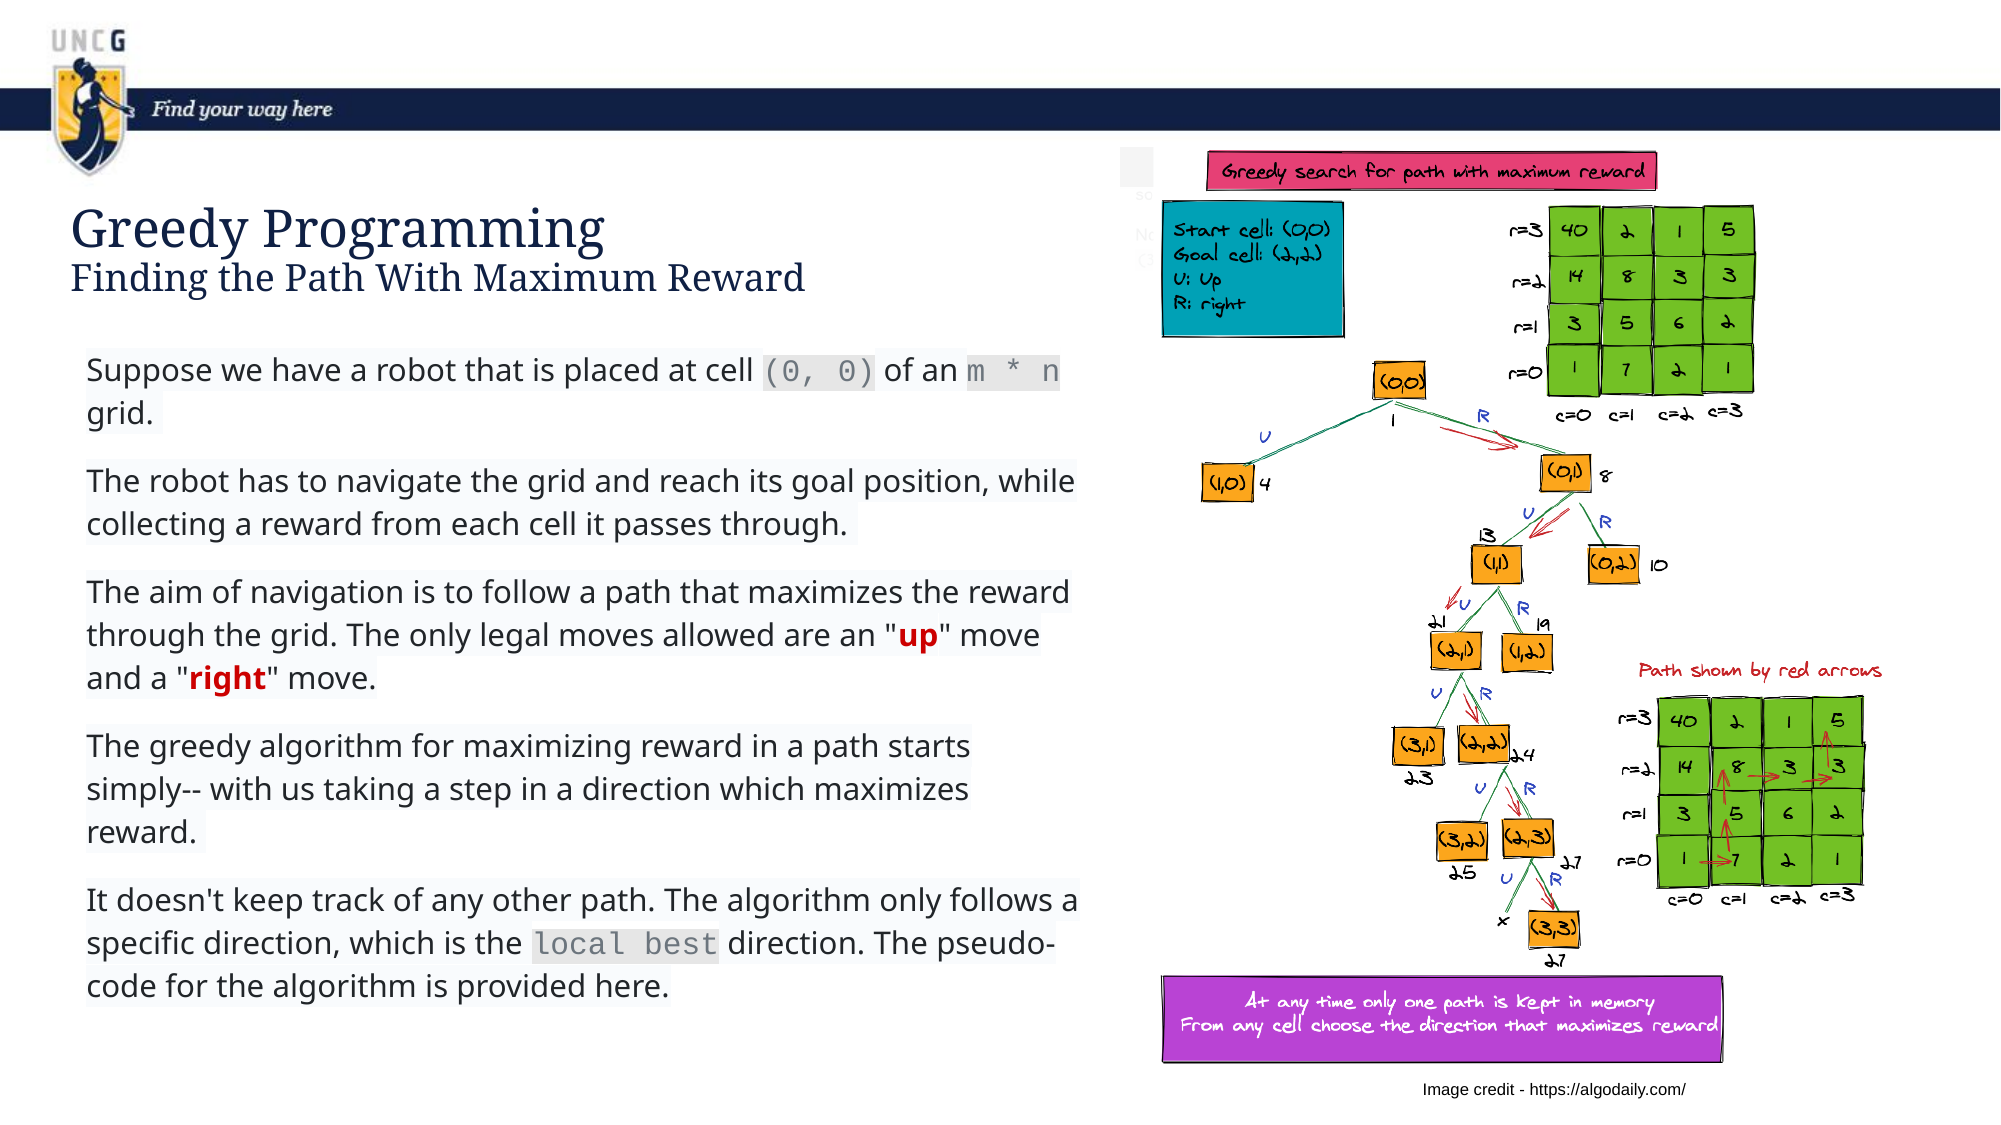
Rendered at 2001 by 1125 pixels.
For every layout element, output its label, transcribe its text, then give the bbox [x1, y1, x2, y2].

text_box Suppose we have a robot that is placed at cell (0, 0) of an m * n grid. The robot has to navigate the grid and reach its goal position, while collecting a reward from each cell it passes through. The aim of navigation is to follow a path that maximizes the reward through the grid. The only legal moves allowed are an "up" move and a "right" move. The greedy algorithm for maximizing reward in a path starts simply-- with us taking a step in a direction which maximizes reward. It doesn't keep track of any other path. The algorithm only follows a specific direction, which is the local best direction. The pseudo-code for the algorithm is provided here. [71, 329, 1096, 1088]
text_box Image credit - https://algodaily.com/ [1407, 1077, 1797, 1109]
title Greedy Programming Finding the Path With Maximum Reward [55, 192, 1115, 308]
picture [0, 0, 2001, 1125]
